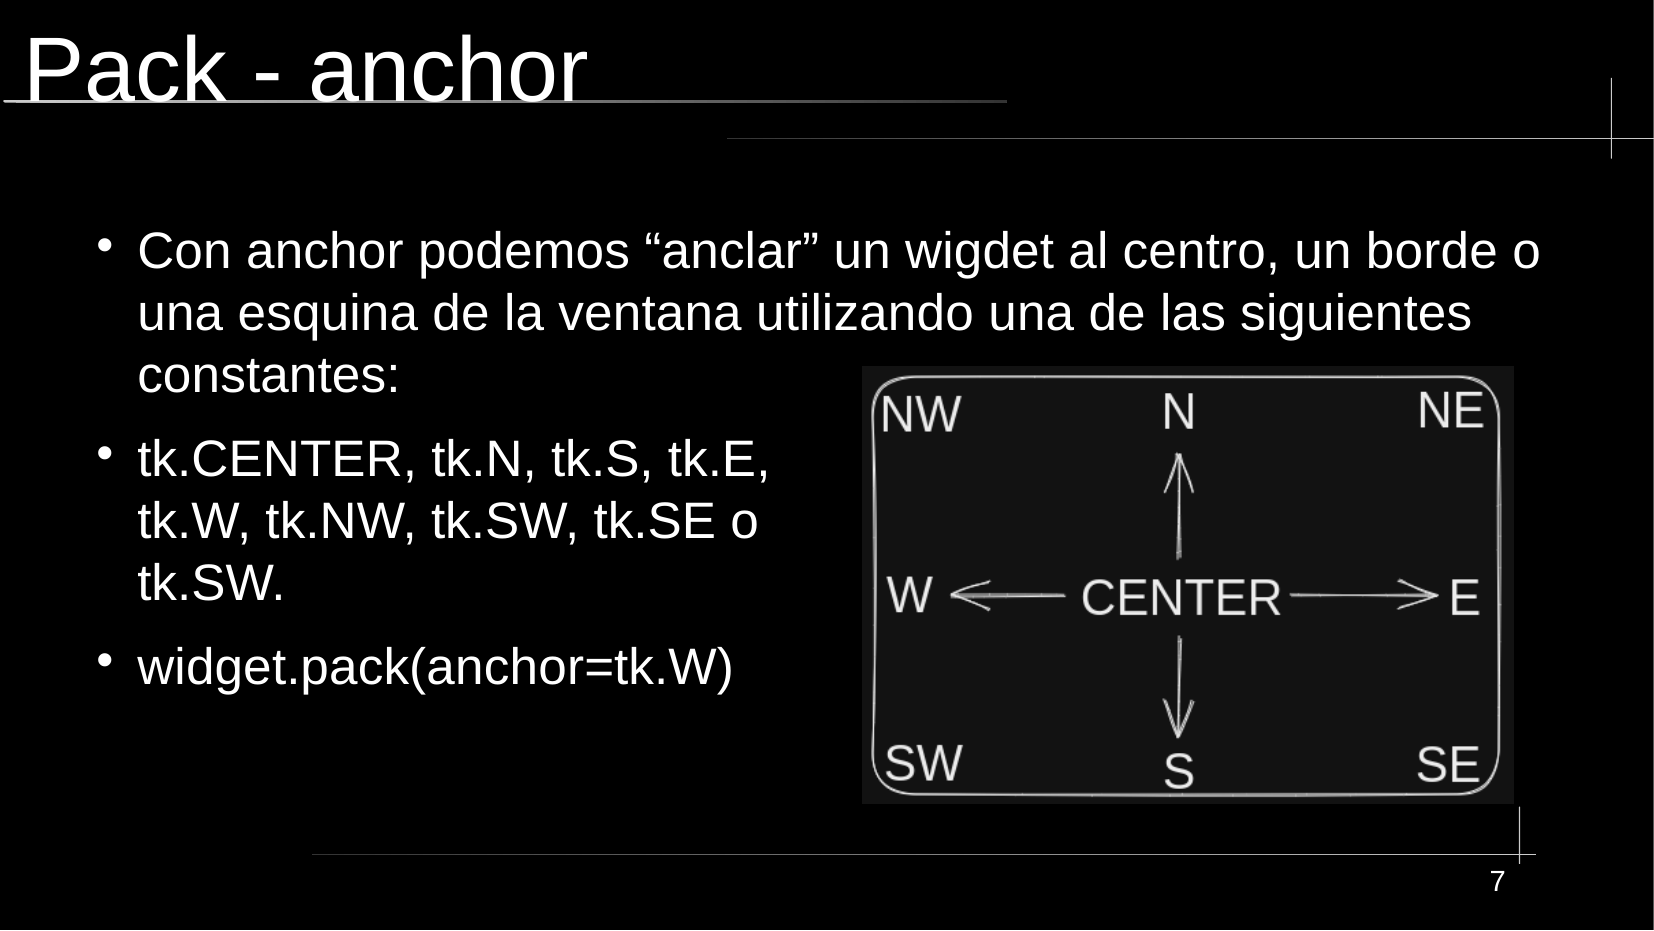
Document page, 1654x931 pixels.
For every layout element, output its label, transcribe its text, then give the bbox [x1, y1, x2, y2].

list Con anchor podemos “anclar” un wigdet al centro, un borde o una esquina de la ventana utilizando una de las siguientes constantes: tk.CENTER, tk.N, tk.S, tk.E, tk.W, tk.NW, tk.SW, tk.SE o tk.SW. widget.pack(anchor=tk.W) [82, 217, 1571, 757]
picture [862, 366, 1514, 804]
title Pack - anchor [23, 11, 1589, 119]
slide_number 7 [1240, 862, 1506, 930]
